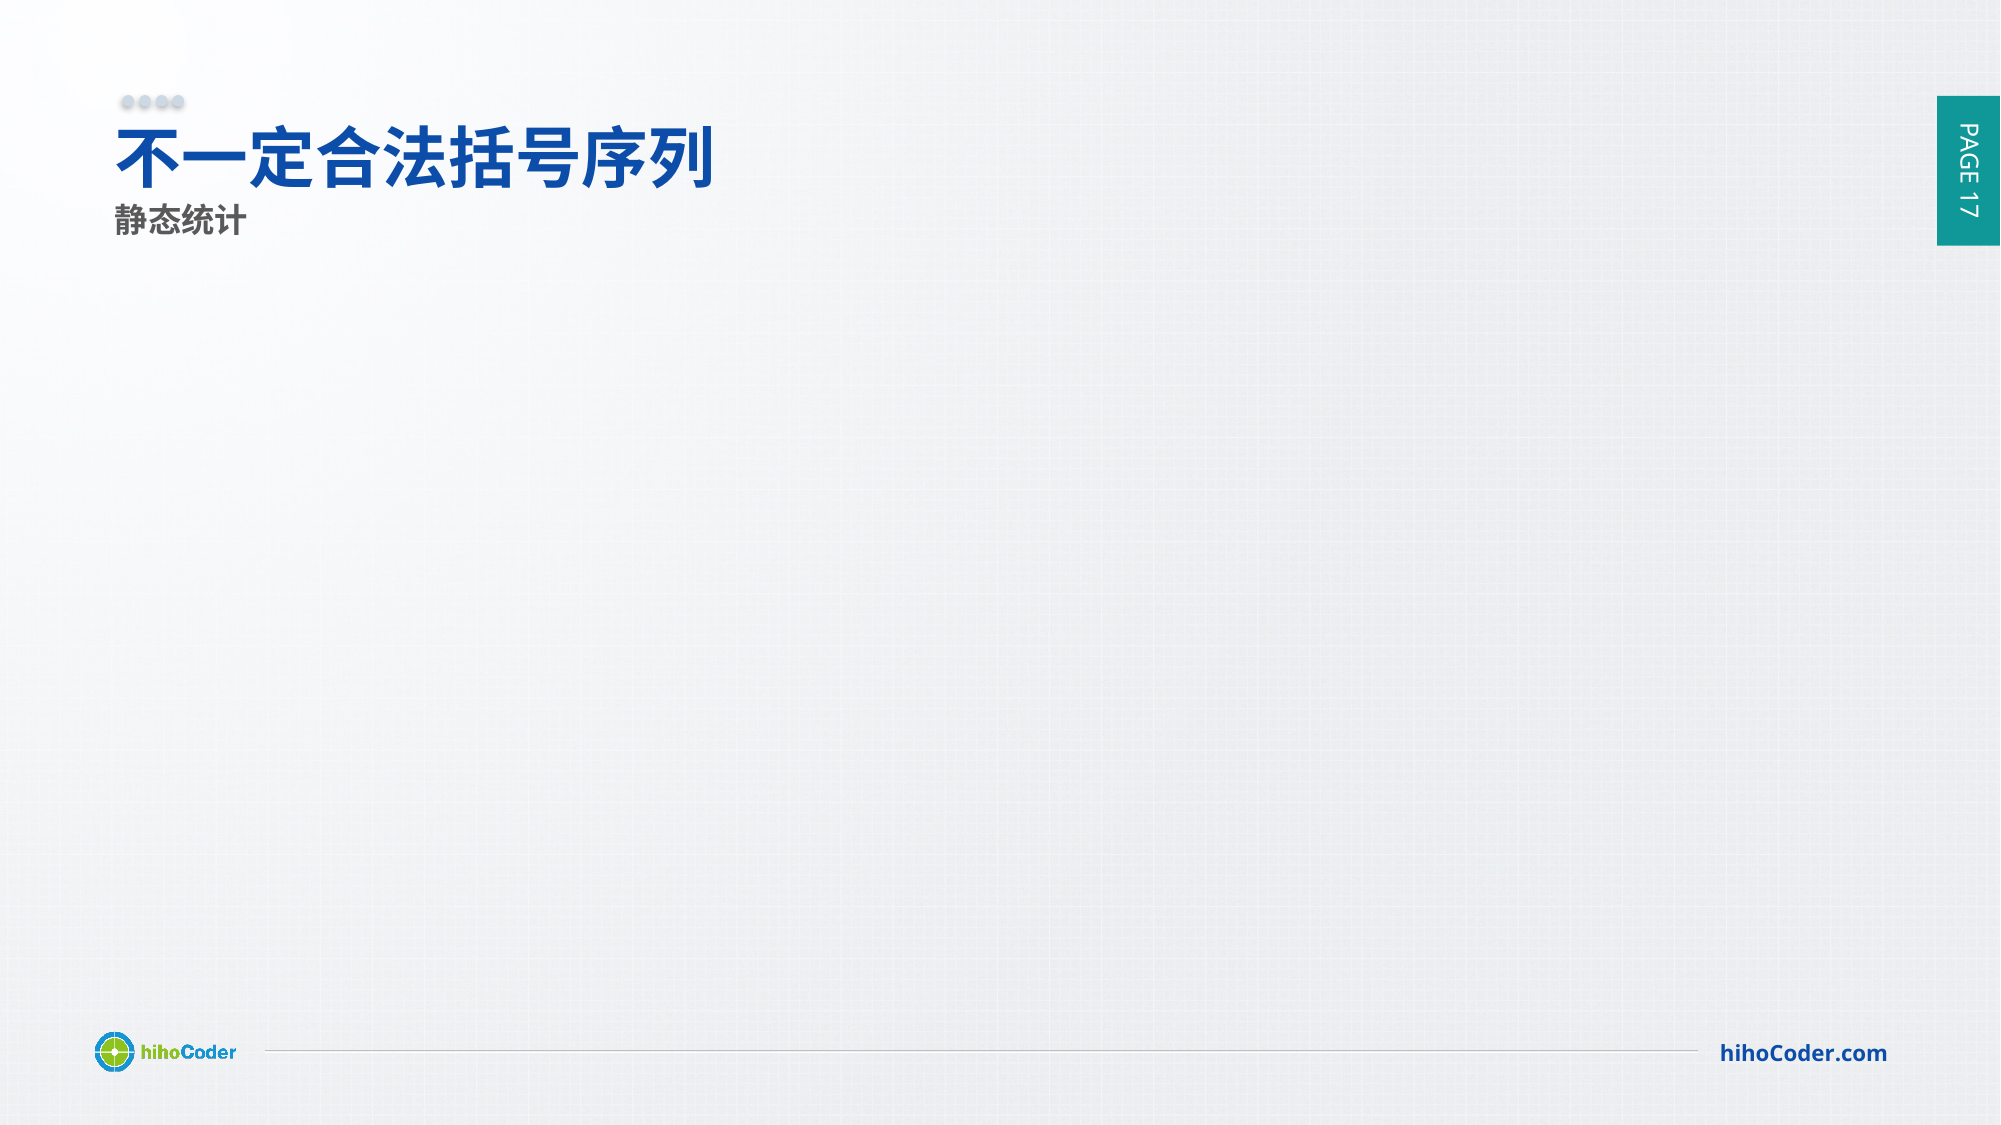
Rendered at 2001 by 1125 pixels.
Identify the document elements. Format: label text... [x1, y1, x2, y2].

list 静态统计 [99, 191, 1200, 263]
title 不一定合法括号序列 [99, 62, 1900, 250]
picture [0, 0, 2000, 1125]
